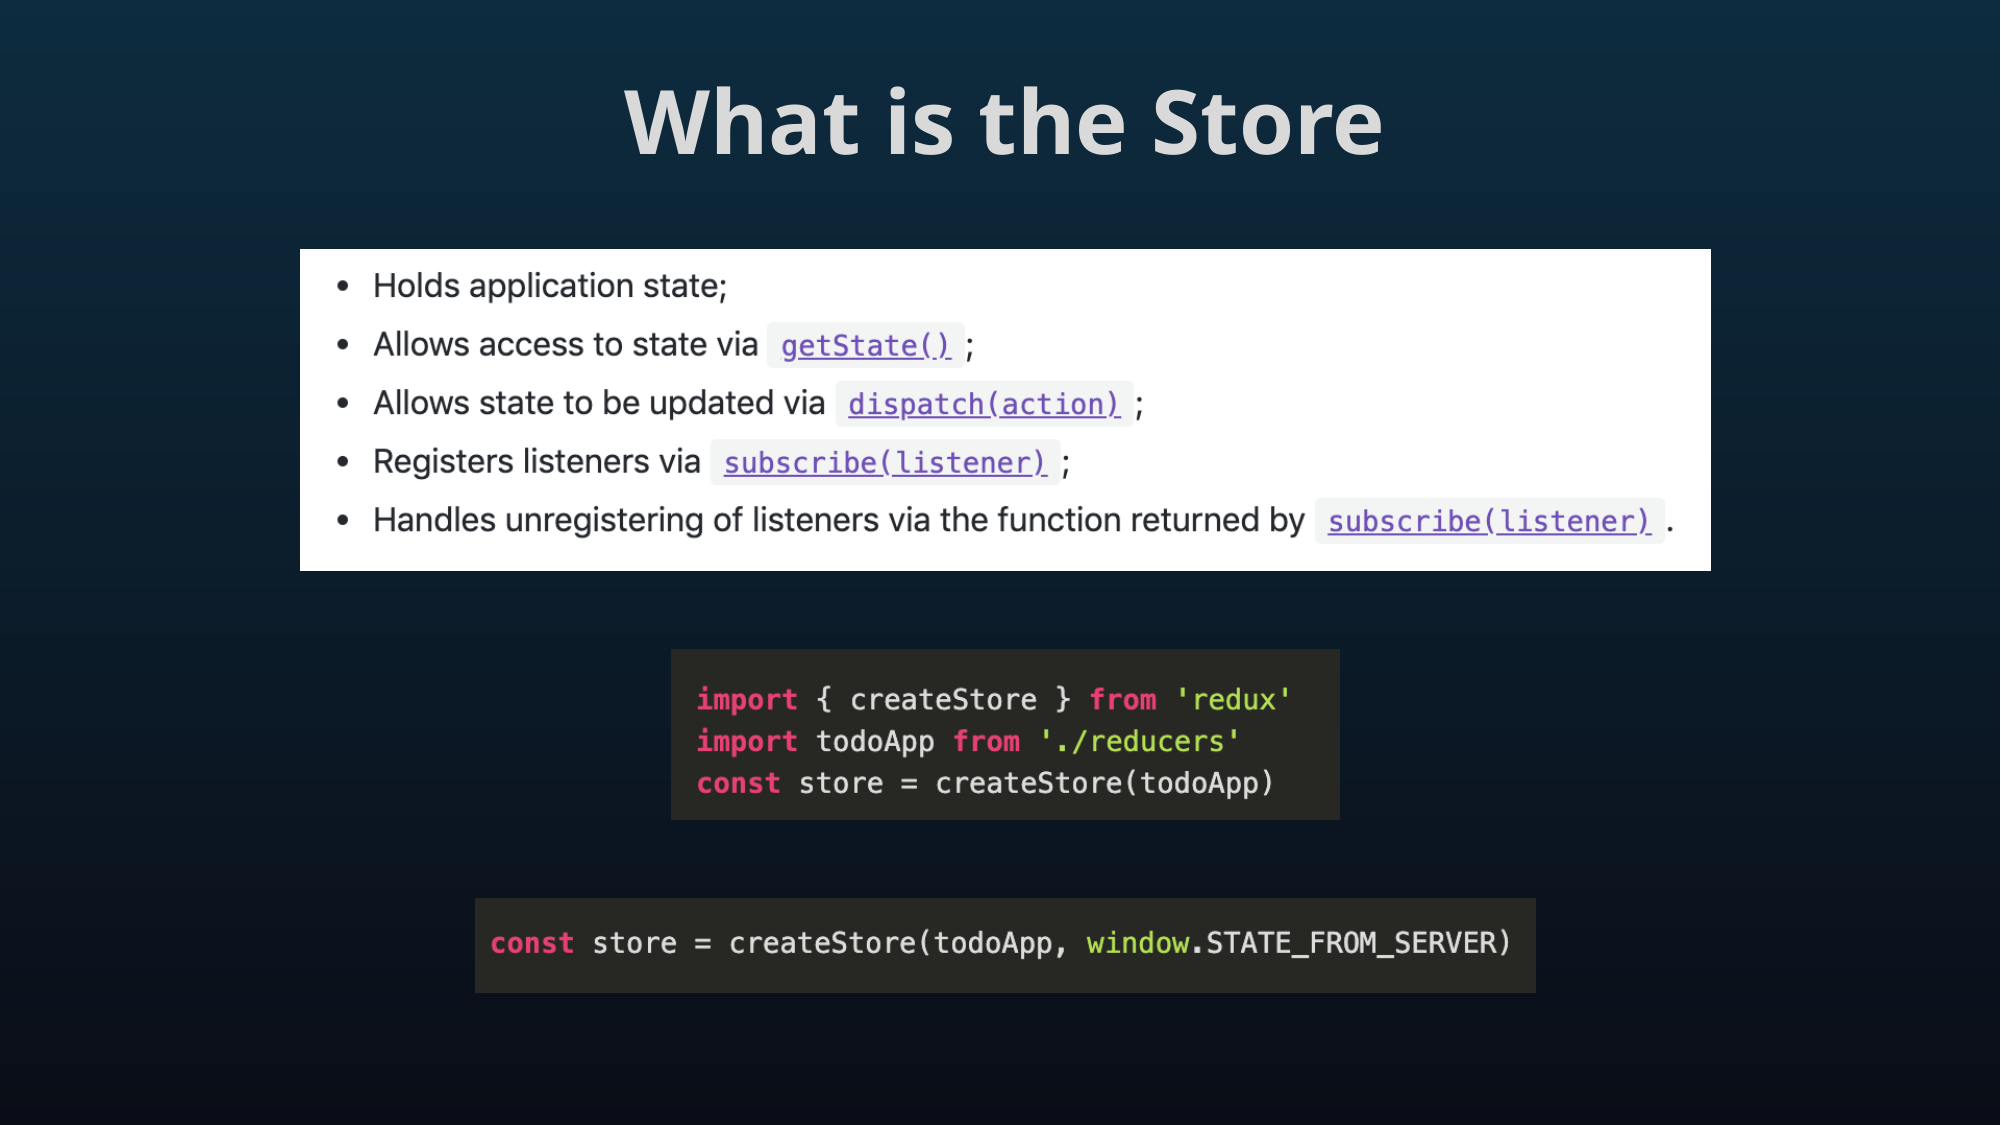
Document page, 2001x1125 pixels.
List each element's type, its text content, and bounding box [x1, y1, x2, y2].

picture [300, 249, 1711, 571]
title What is the Store [88, 53, 1923, 197]
picture [671, 649, 1340, 820]
picture [475, 898, 1536, 993]
